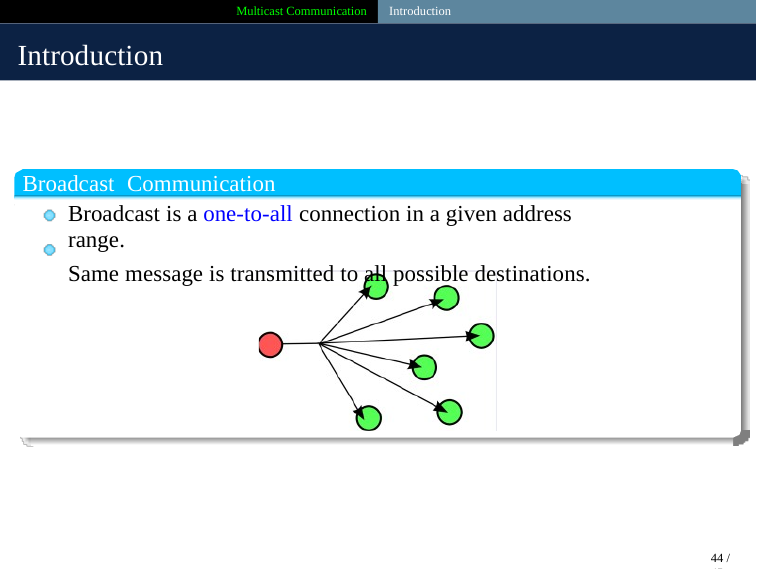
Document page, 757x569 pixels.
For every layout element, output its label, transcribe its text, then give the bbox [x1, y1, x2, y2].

text_box 44 / 45 [708, 550, 746, 568]
text_box [0, 0, 756, 567]
text_box [258, 270, 497, 431]
text_box Broadcast Communication Broadcast is a one-to-all connection in a given address range. Same message is transmitted to all possible destinations. [20, 172, 631, 266]
text_box Multicast Communication [234, 3, 369, 20]
text_box Introduction [15, 39, 173, 74]
text_box Introduction [387, 3, 453, 20]
